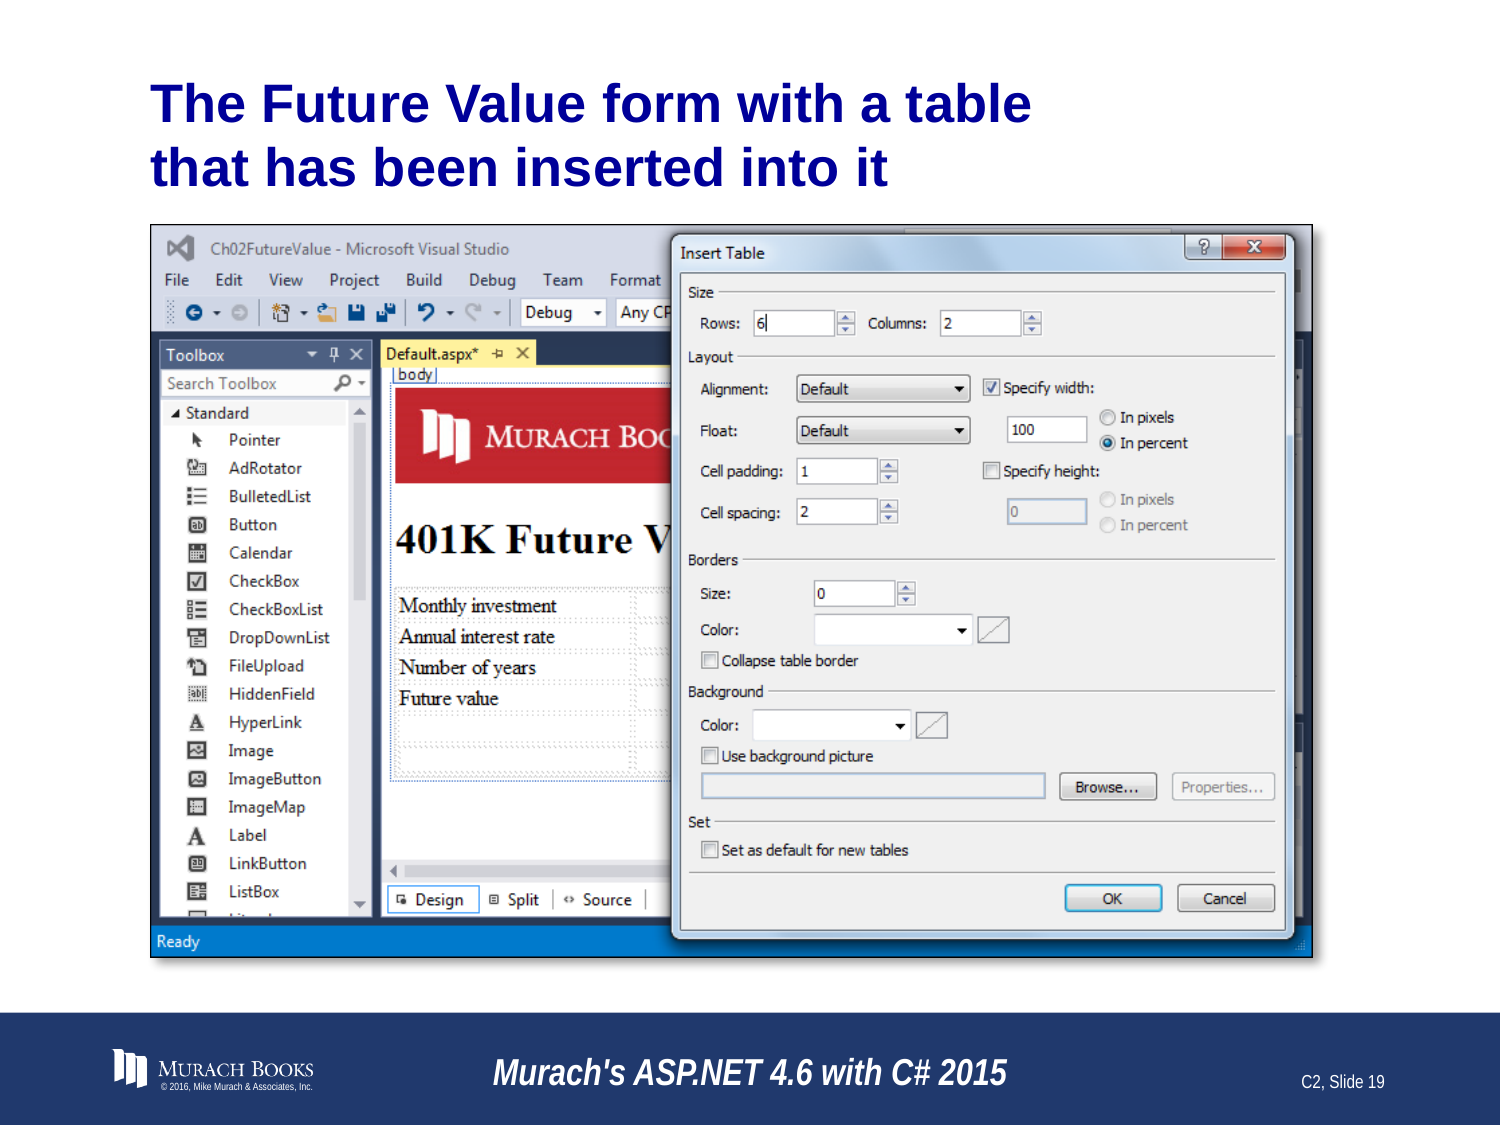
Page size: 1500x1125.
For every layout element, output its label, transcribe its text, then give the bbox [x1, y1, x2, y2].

picture [149, 224, 1313, 958]
slide_number C2, Slide 19 [1087, 1025, 1400, 1100]
slide_number Murach's ASP.NET 4.6 with C# 2015 [463, 1025, 1050, 1100]
footer © 2016, Mike Murach & Associates, Inc. [12, 1025, 463, 1100]
title The Future Value form with a table that has been inserted into it [150, 67, 1350, 199]
